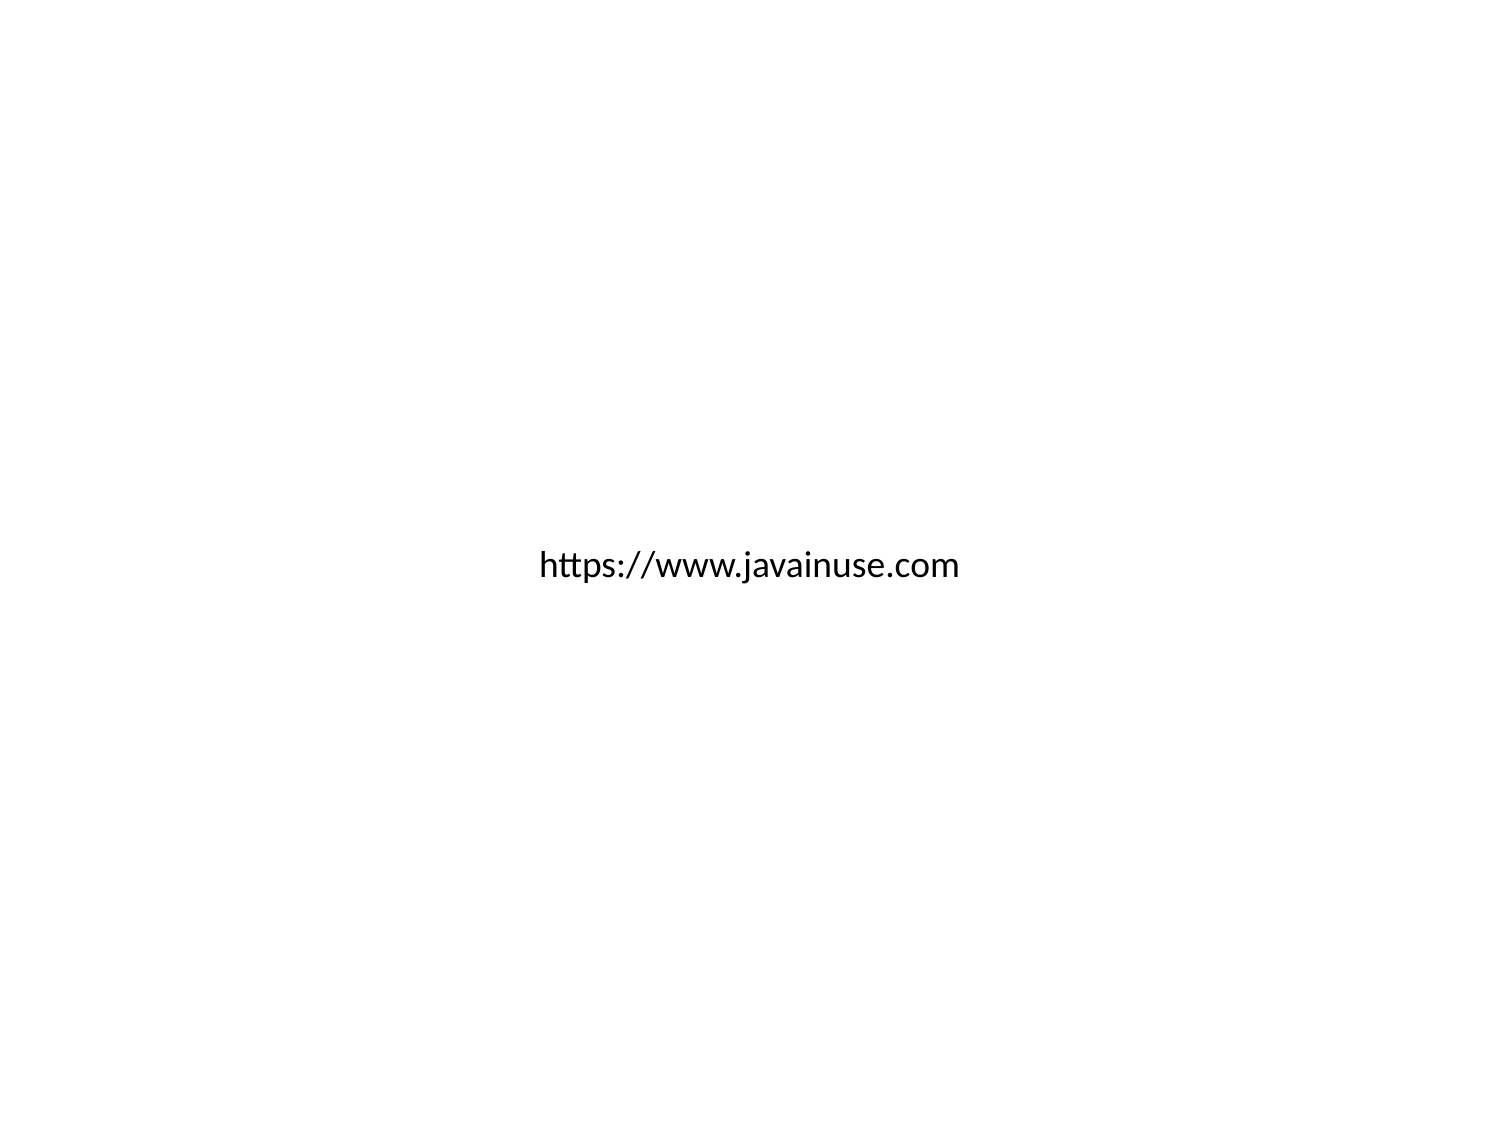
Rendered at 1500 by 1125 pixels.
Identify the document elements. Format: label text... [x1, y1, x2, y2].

text_box https://www.javainuse.com [524, 532, 976, 592]
